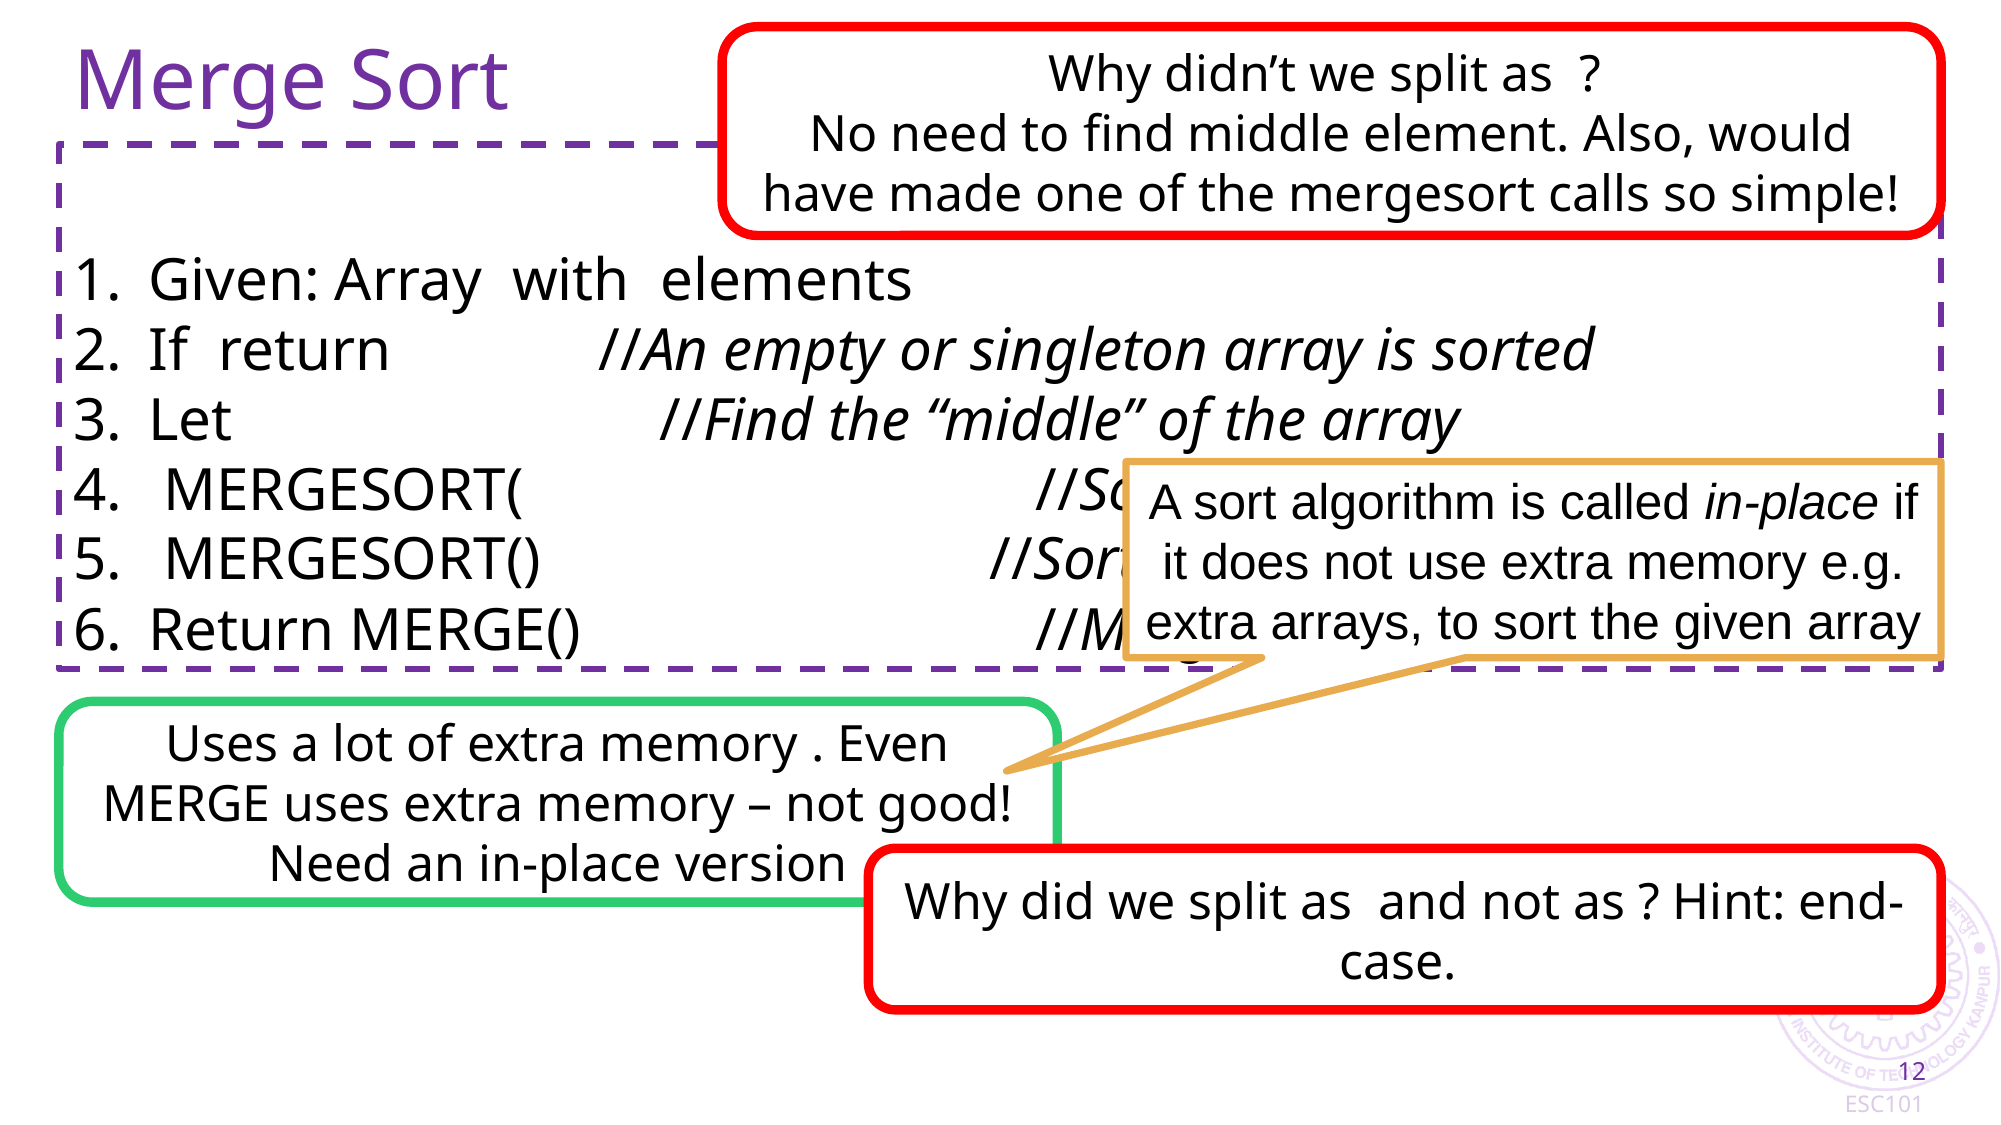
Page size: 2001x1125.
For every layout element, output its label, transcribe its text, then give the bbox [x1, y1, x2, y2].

footer [319, 1042, 1863, 1103]
slide_number 12 [1863, 1042, 1942, 1103]
title Merge Sort [58, 0, 1942, 165]
text_box A sort algorithm is called in-place if it does not use extra memory e.g. extra arrays, to sort the given array [1006, 461, 1942, 772]
